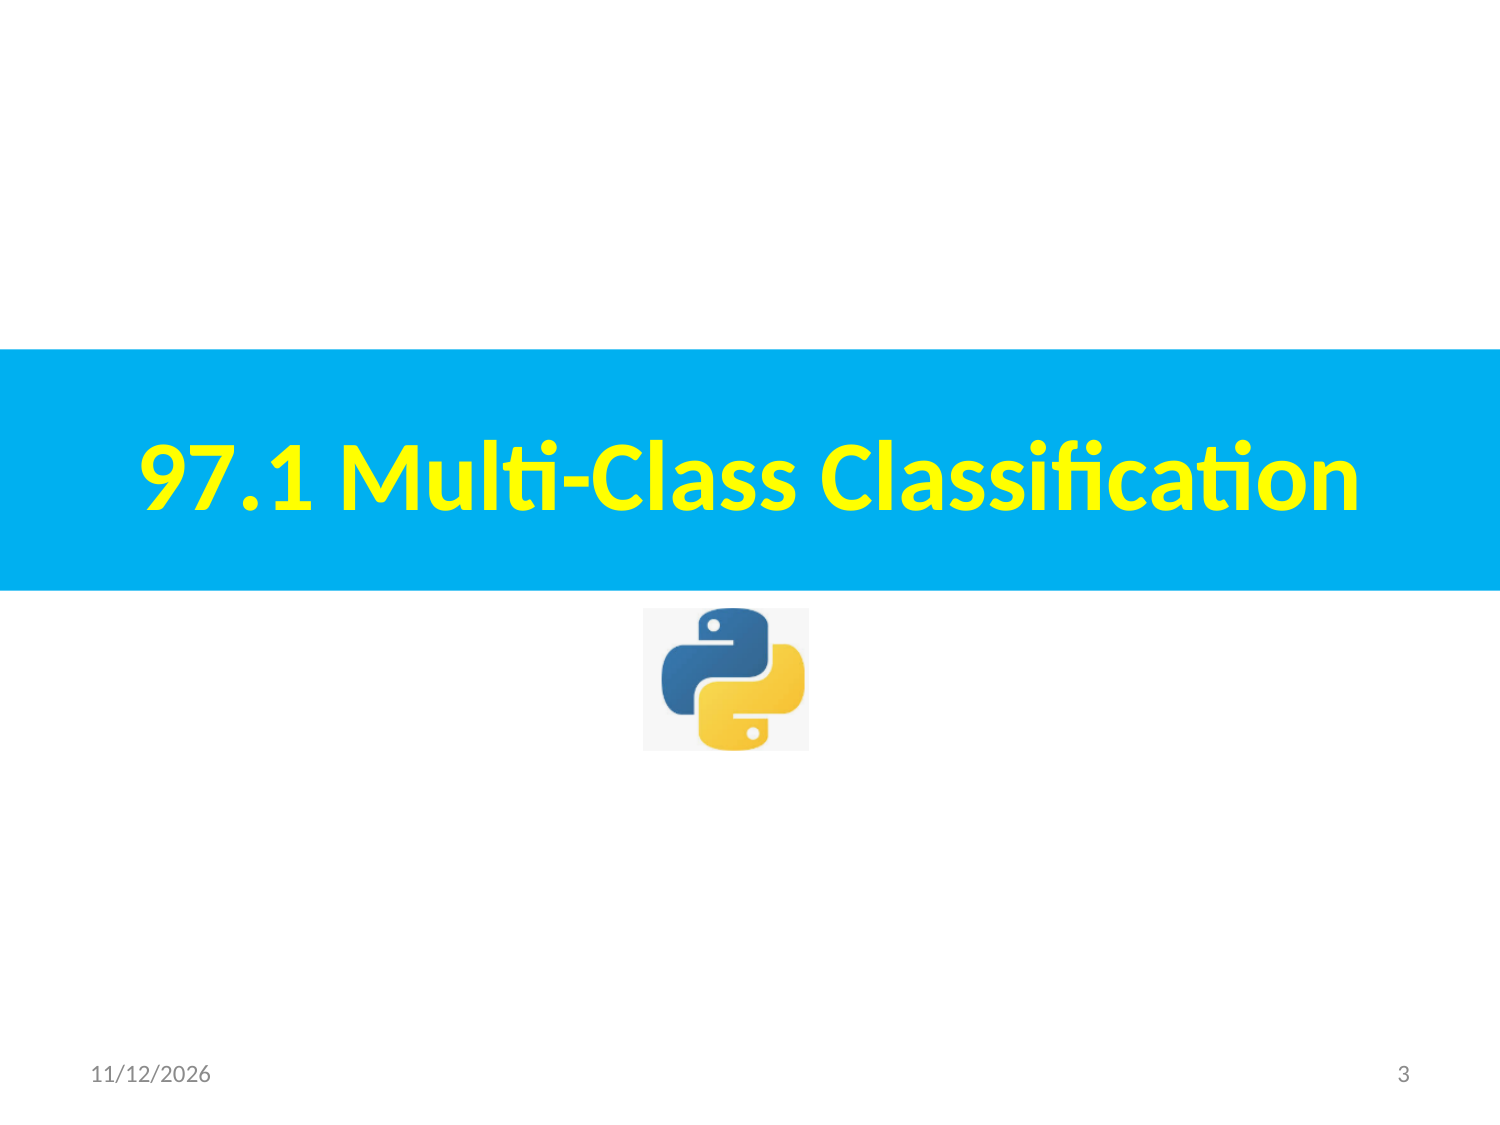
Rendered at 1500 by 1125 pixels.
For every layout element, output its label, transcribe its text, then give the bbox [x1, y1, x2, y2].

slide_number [75, 1042, 425, 1103]
picture [643, 606, 809, 752]
title 97.1 Multi-Class Classification [0, 349, 1500, 591]
slide_number 3 [1074, 1042, 1425, 1103]
